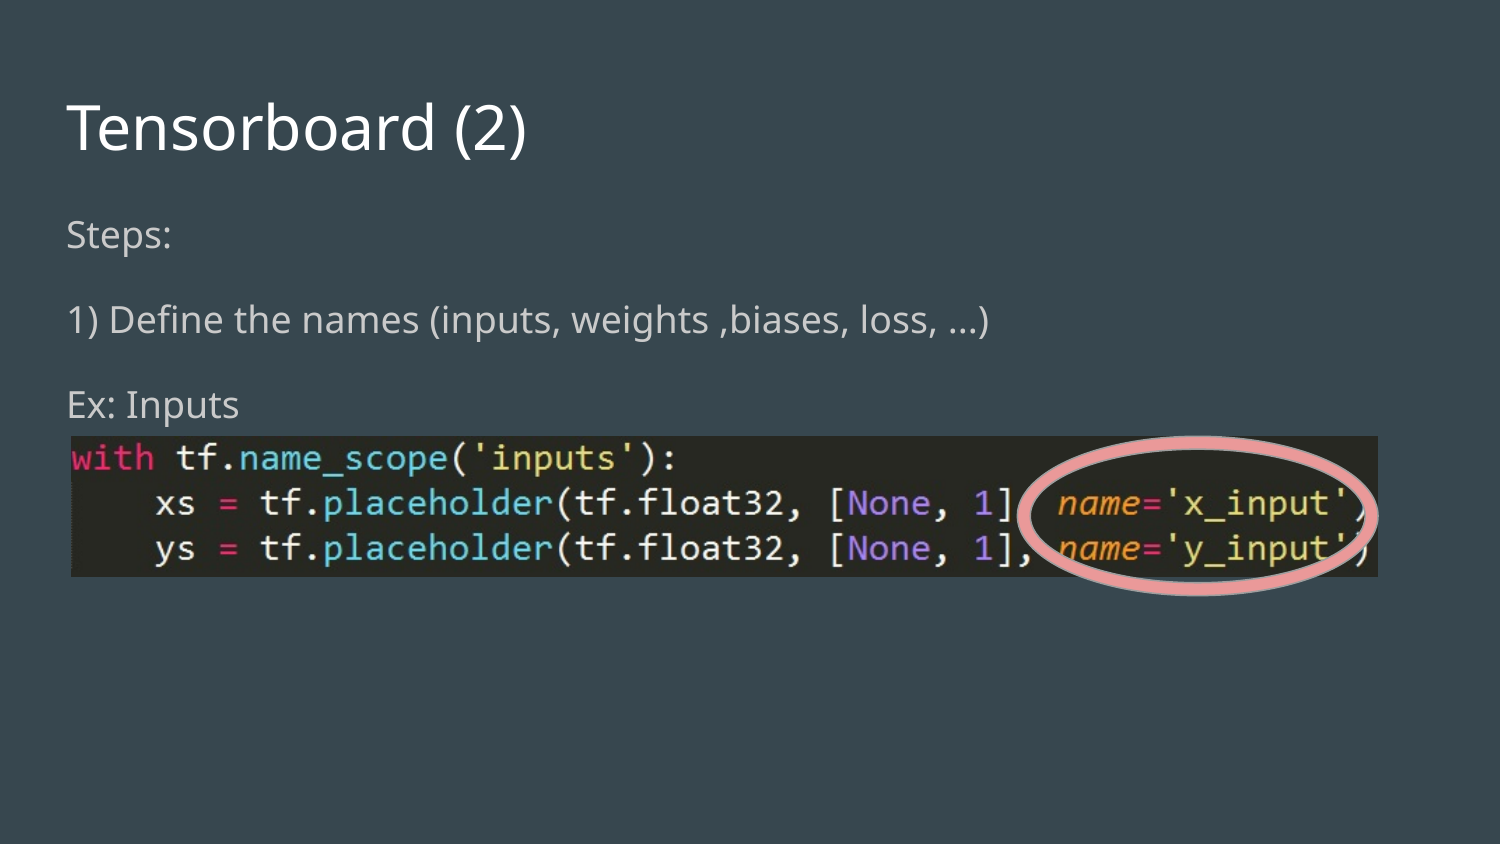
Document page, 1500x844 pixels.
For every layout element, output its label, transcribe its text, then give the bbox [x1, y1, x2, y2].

picture [71, 436, 1379, 577]
text_box [1107, 585, 1288, 596]
list Steps: 1) Define the names (inputs, weights ,biases, loss, ...) Ex: Inputs [51, 189, 1449, 750]
title Tensorboard (2) [51, 72, 1449, 167]
